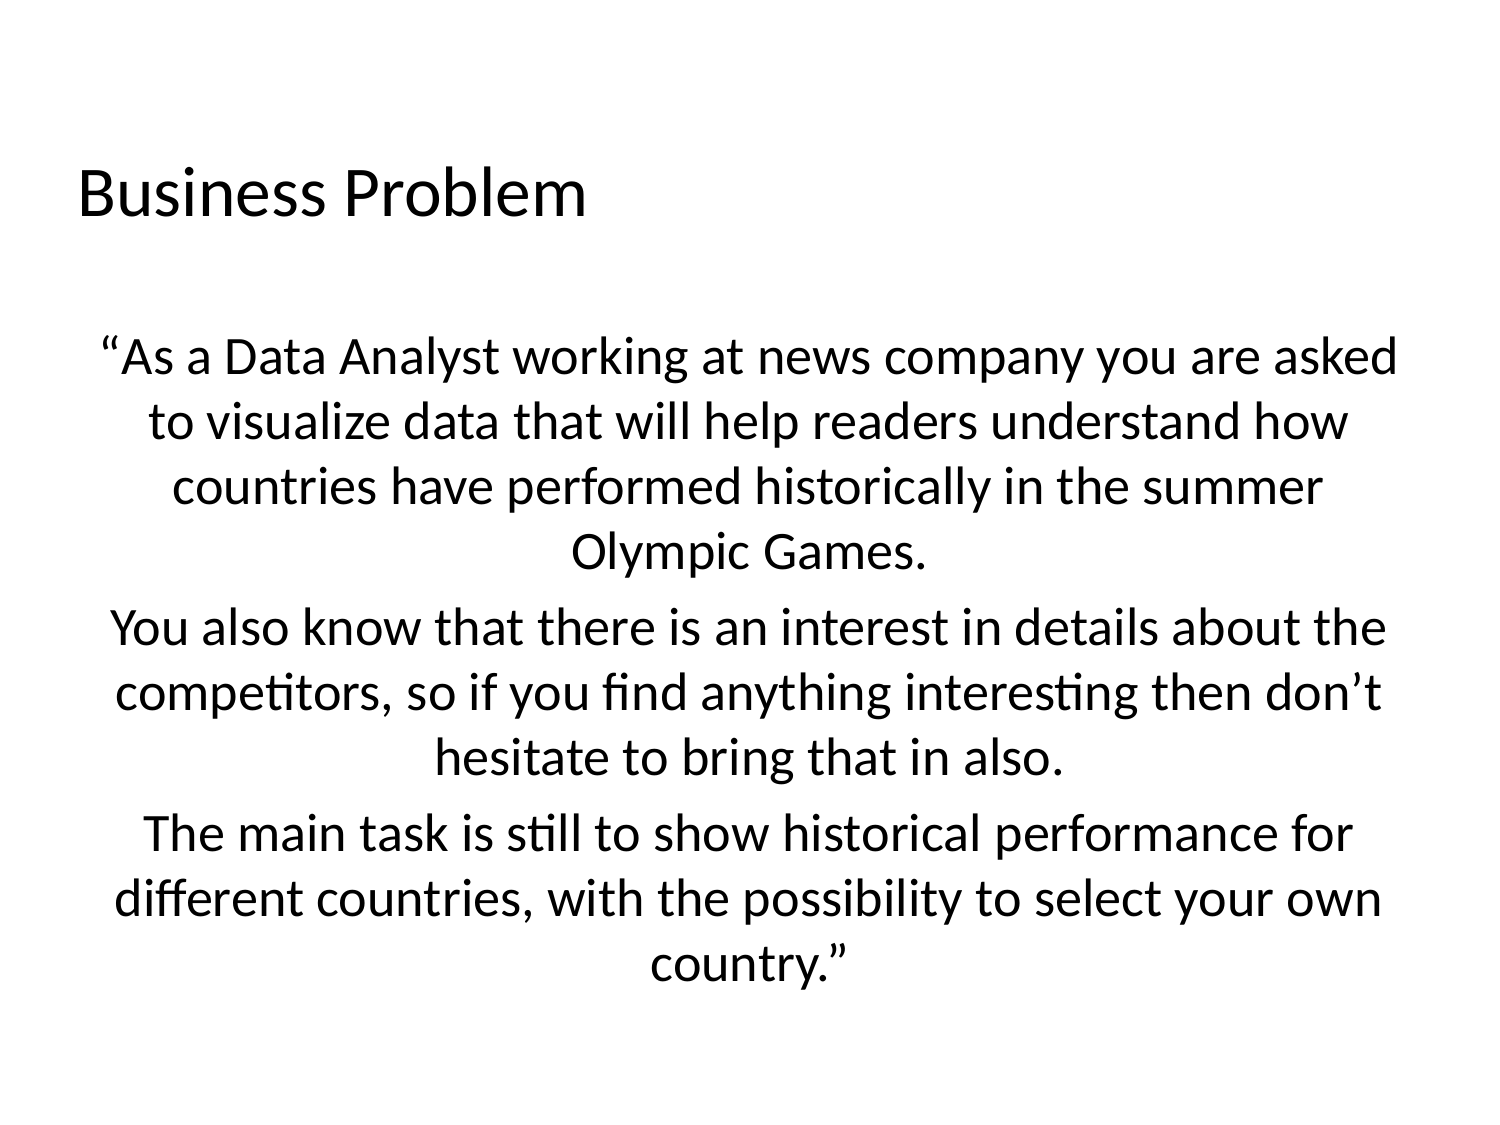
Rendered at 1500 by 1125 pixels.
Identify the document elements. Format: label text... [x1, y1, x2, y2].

title Business Problem [62, 137, 1413, 325]
list “As a Data Analyst working at news company you are asked to visualize data that will help readers understand how countries have performed historically in the summer Olympic Games. You also know that there is an interest in details about the competitors, so if you find anything interesting then don’t hesitate to bring that in also. The main task is still to show historical performance for different countries, with the possibility to select your own country.” [75, 312, 1425, 1055]
